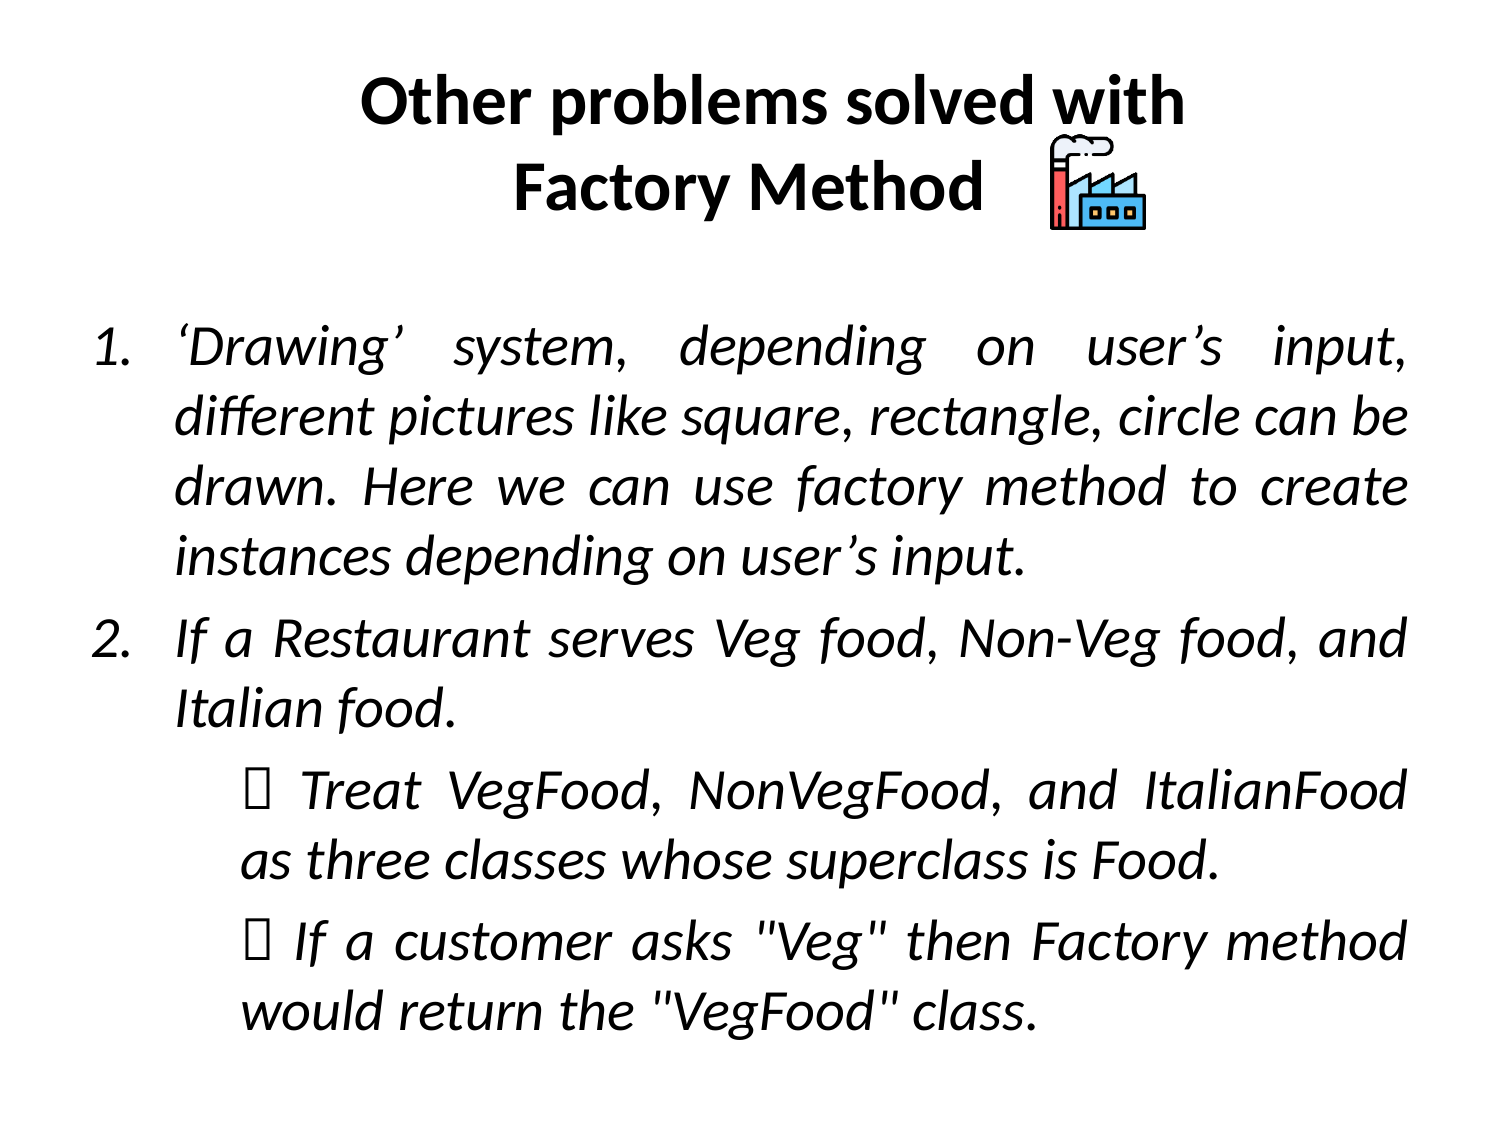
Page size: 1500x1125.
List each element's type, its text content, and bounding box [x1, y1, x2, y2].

list ‘Drawing’ system, depending on user’s input, different pictures like square, rectangle, circle can be drawn. Here we can use factory method to create instances depending on user’s input. If a Restaurant serves Veg food, Non-Veg food, and Italian food.  Treat VegFood, NonVegFood, and ItalianFood as three classes whose superclass is Food.  If a customer asks "Veg" then Factory method would return the "VegFood" class. [75, 299, 1425, 1043]
picture [1049, 133, 1146, 230]
title Other problems solved with Factory Method [75, 45, 1425, 233]
